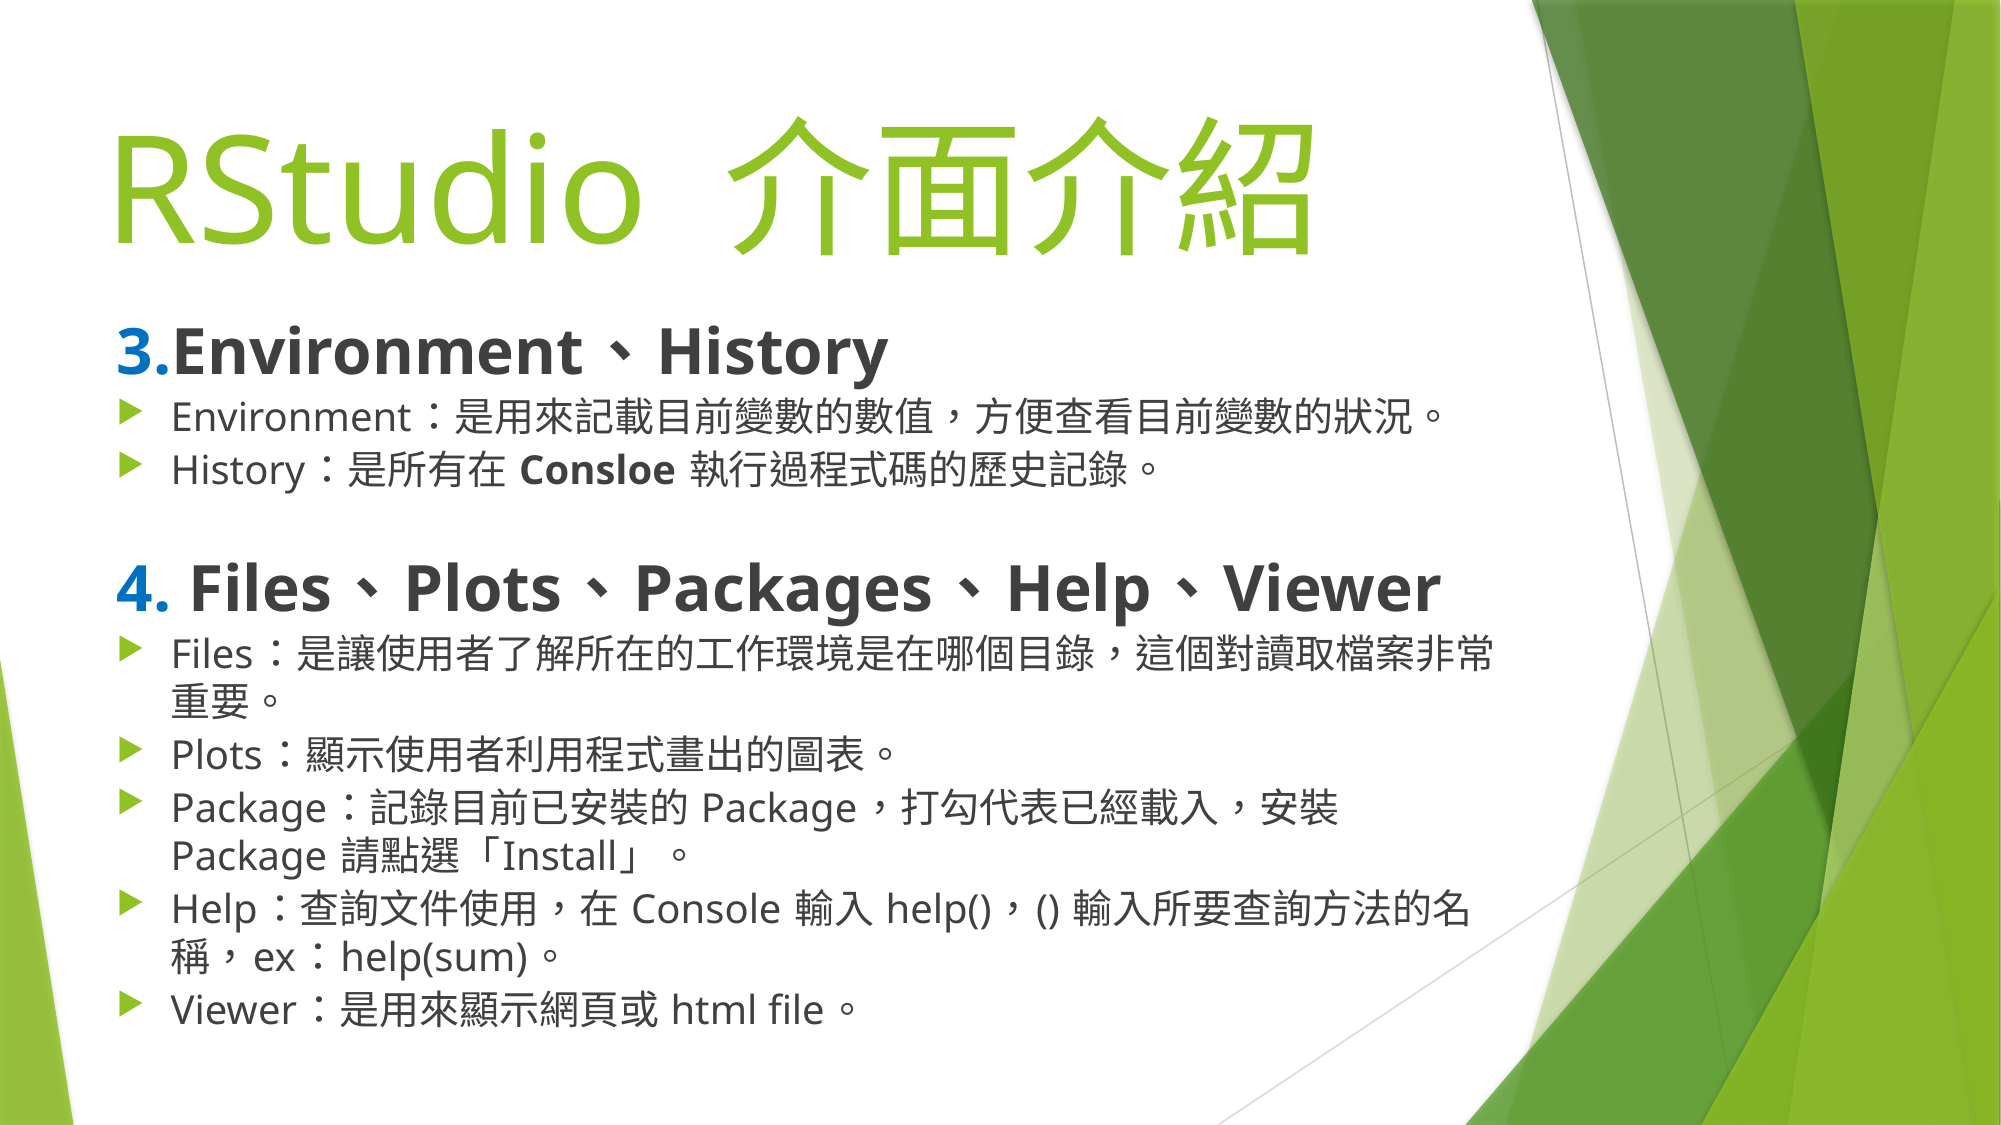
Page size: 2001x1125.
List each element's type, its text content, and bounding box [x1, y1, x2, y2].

title RStudio 介面介紹 [89, 85, 1500, 303]
list 3.Environment、History Environment：是用來記載目前變數的數值，方便查看目前變數的狀況。 History：是所有在 Consloe 執行過程式碼的歷史記錄。 4. Files、Plots、Packages、Help、Viewer Files：是讓使用者了解所在的工作環境是在哪個目錄，這個對讀取檔案非常重要。 Plots：顯示使用者利用程式畫出的圖表。 Package：記錄目前已安裝的 Package，打勾代表已經載入，安裝 Package 請點選「Install」。 Help：查詢文件使用，在 Console 輸入 help()，() 輸入所要查詢方法的名稱，ex：help(sum)。 Viewer：是用來顯示網頁或 html file。 [101, 302, 1512, 1096]
